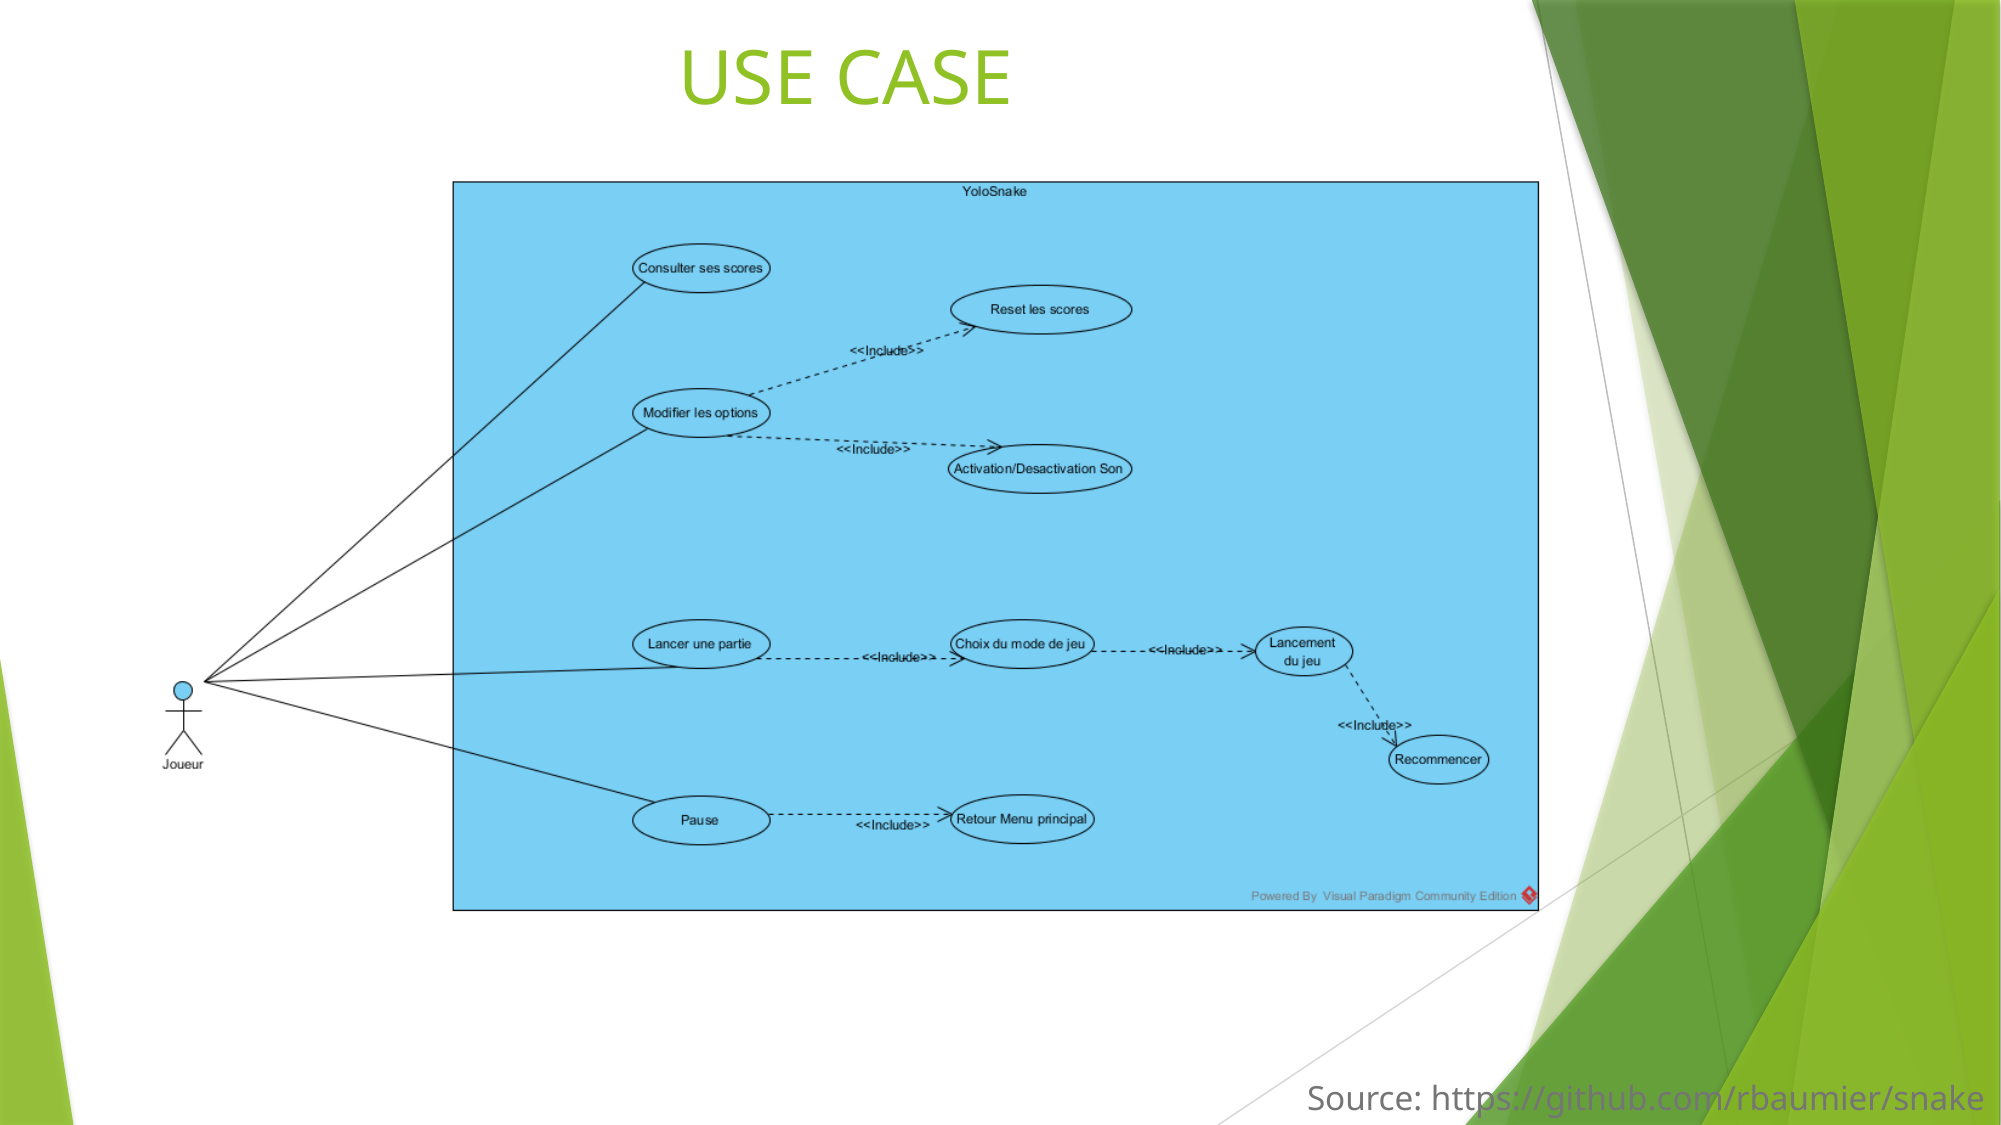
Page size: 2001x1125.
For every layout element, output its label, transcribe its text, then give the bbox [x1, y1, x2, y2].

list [147, 179, 1545, 916]
title USE CASE [98, 22, 1594, 136]
text_box Source: https://github.com/rbaumier/snake [1292, 1069, 2000, 1125]
